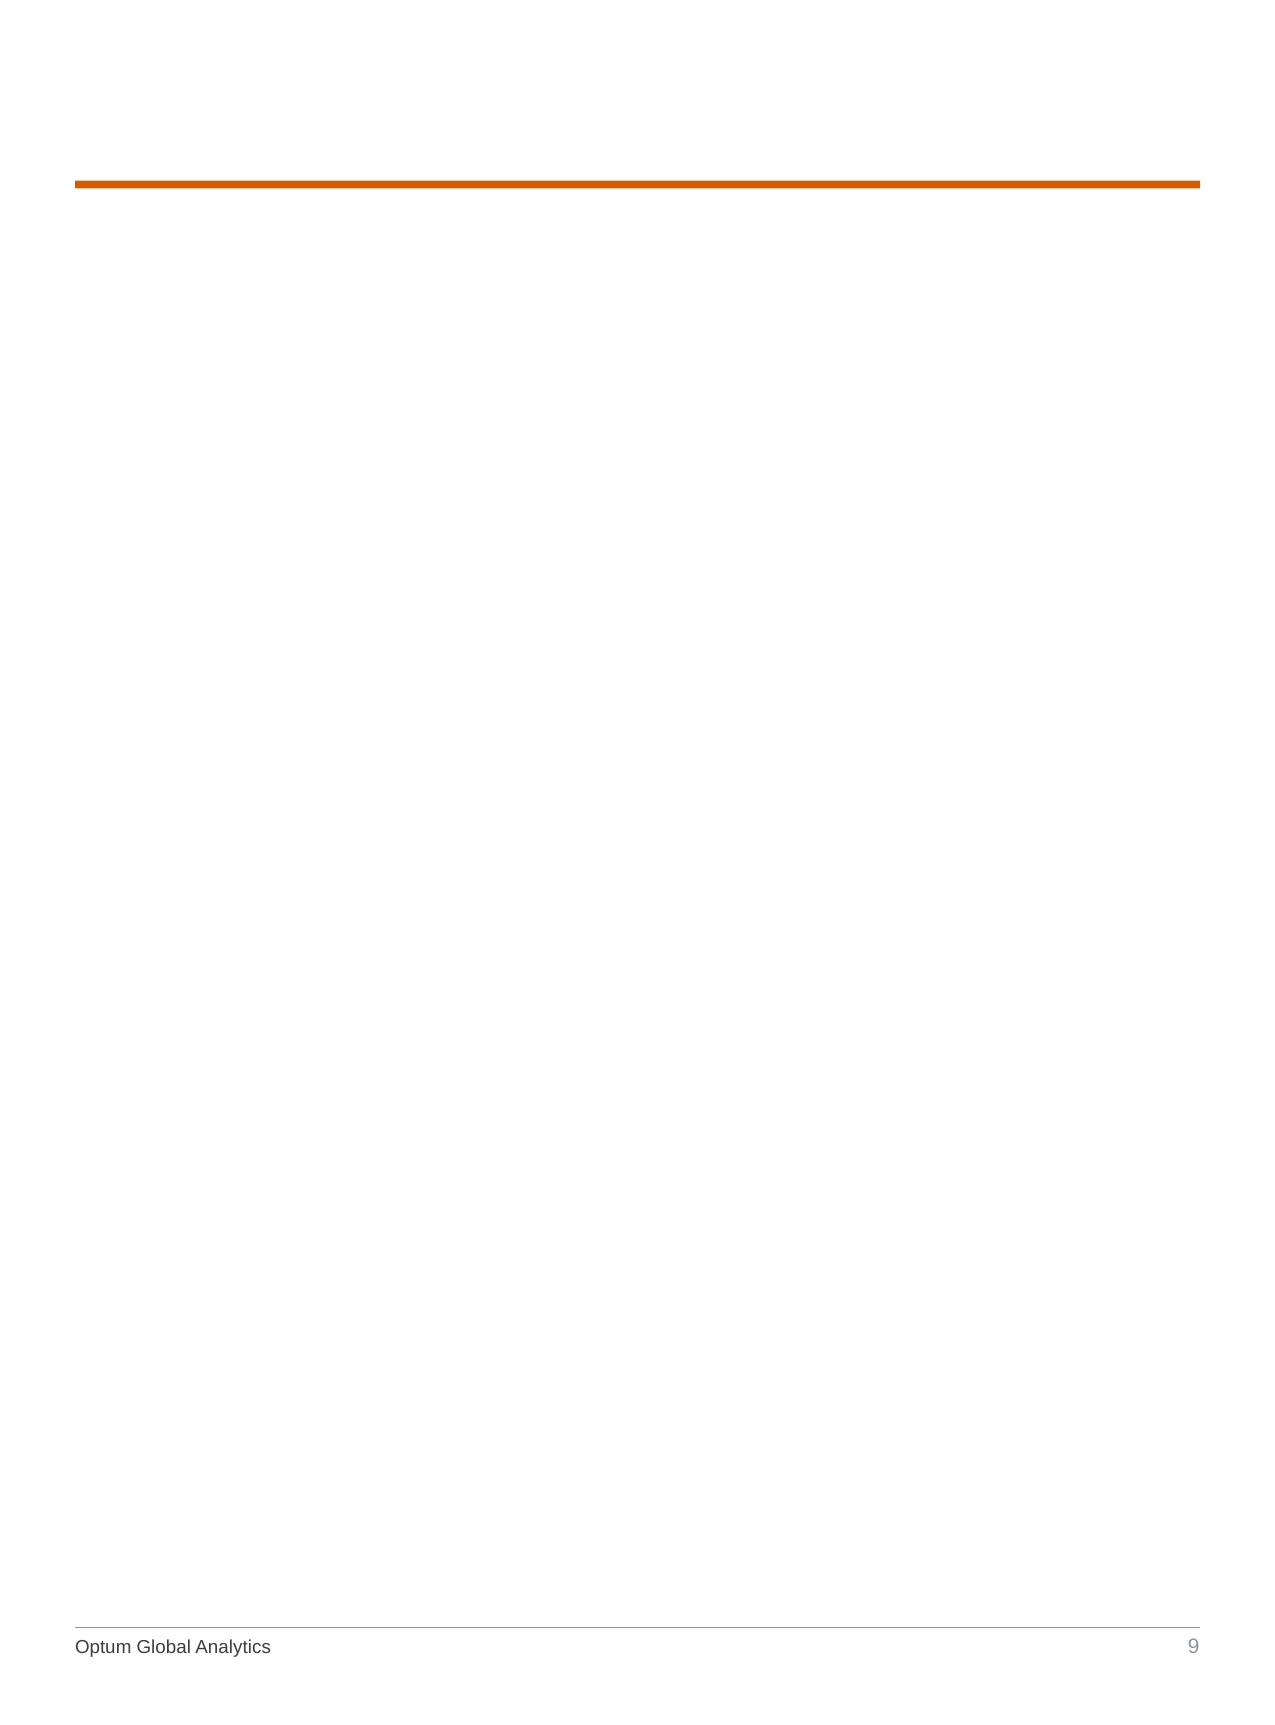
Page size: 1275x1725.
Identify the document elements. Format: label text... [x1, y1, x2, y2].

slide_number 9 [1050, 1615, 1200, 1658]
